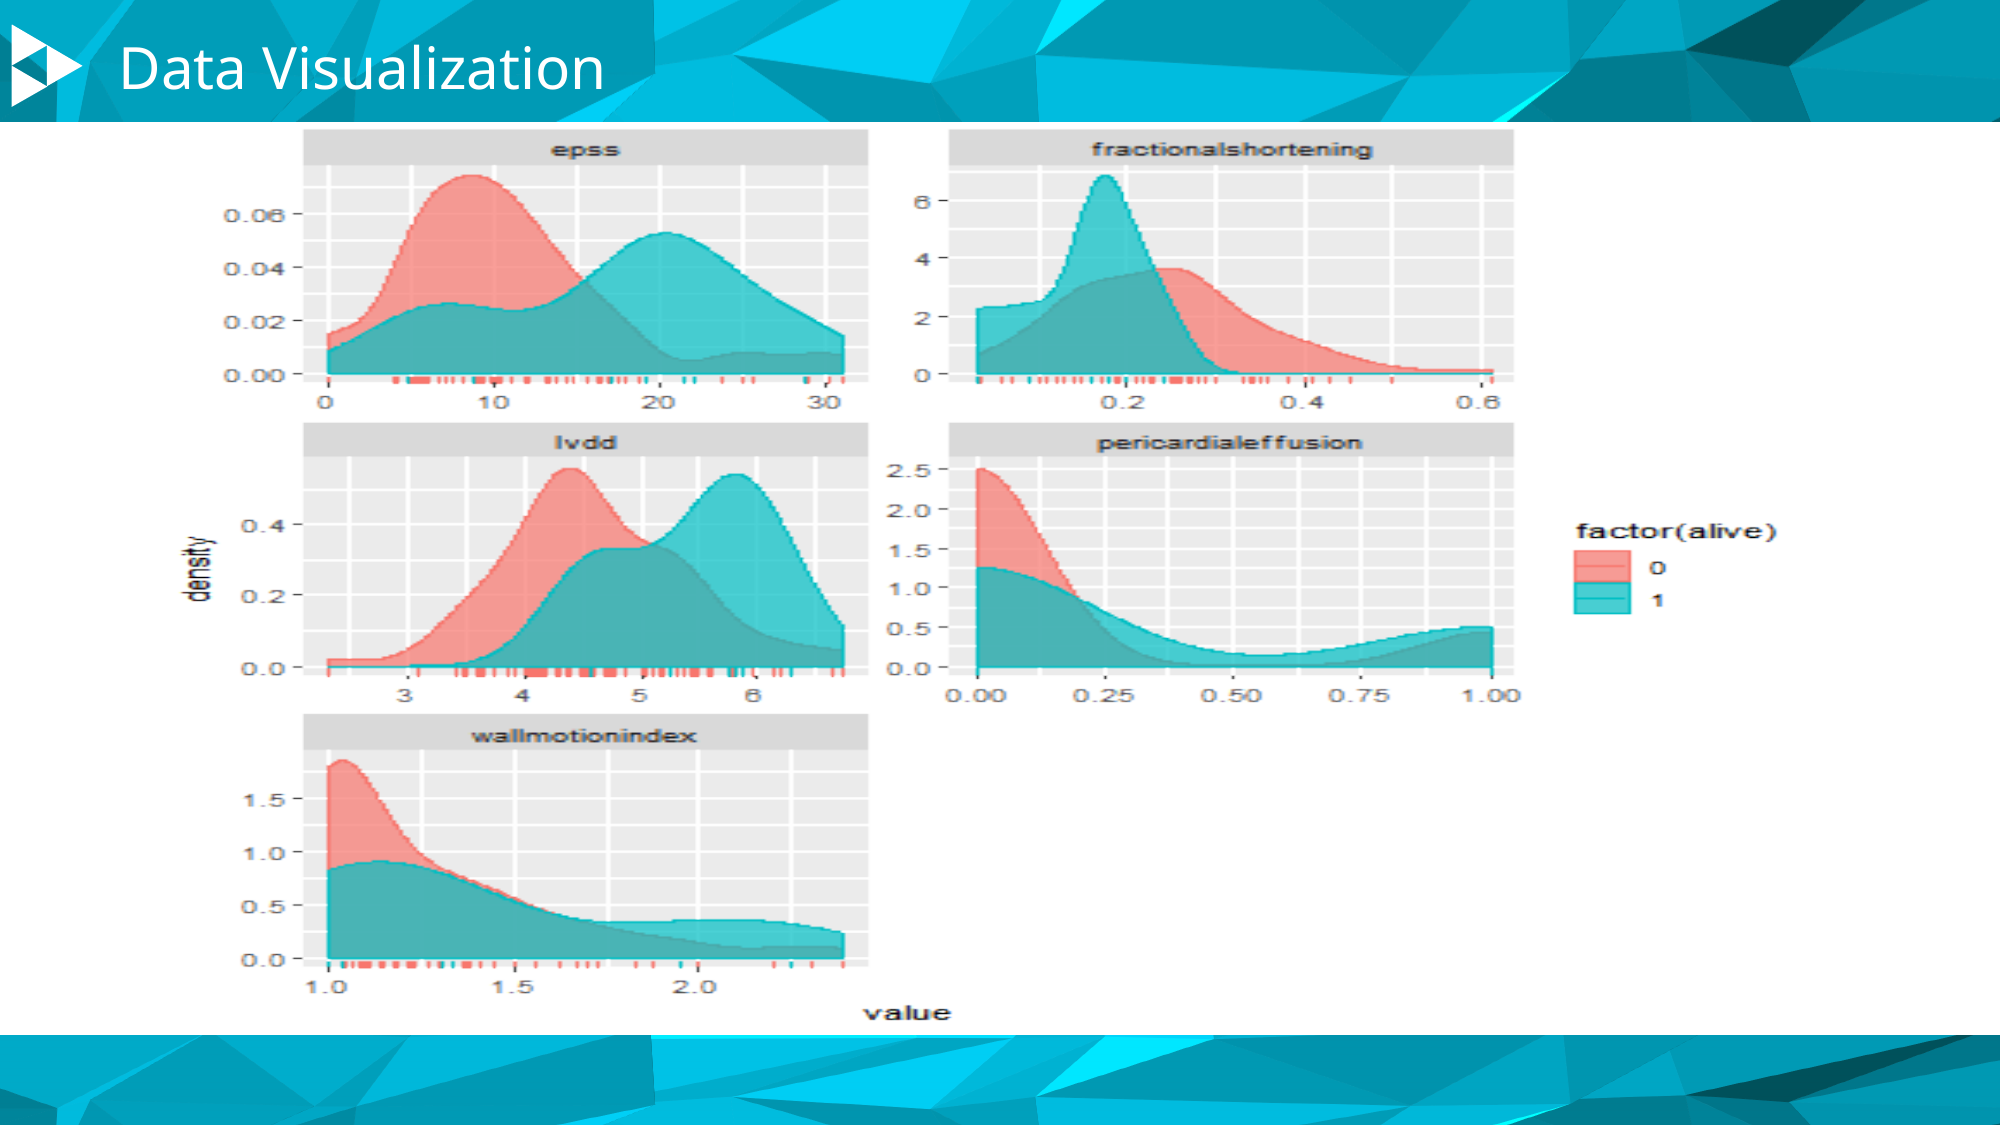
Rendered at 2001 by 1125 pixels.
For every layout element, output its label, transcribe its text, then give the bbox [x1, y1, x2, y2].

picture [0, 0, 2000, 1125]
text_box Data Visualization [103, 24, 693, 109]
